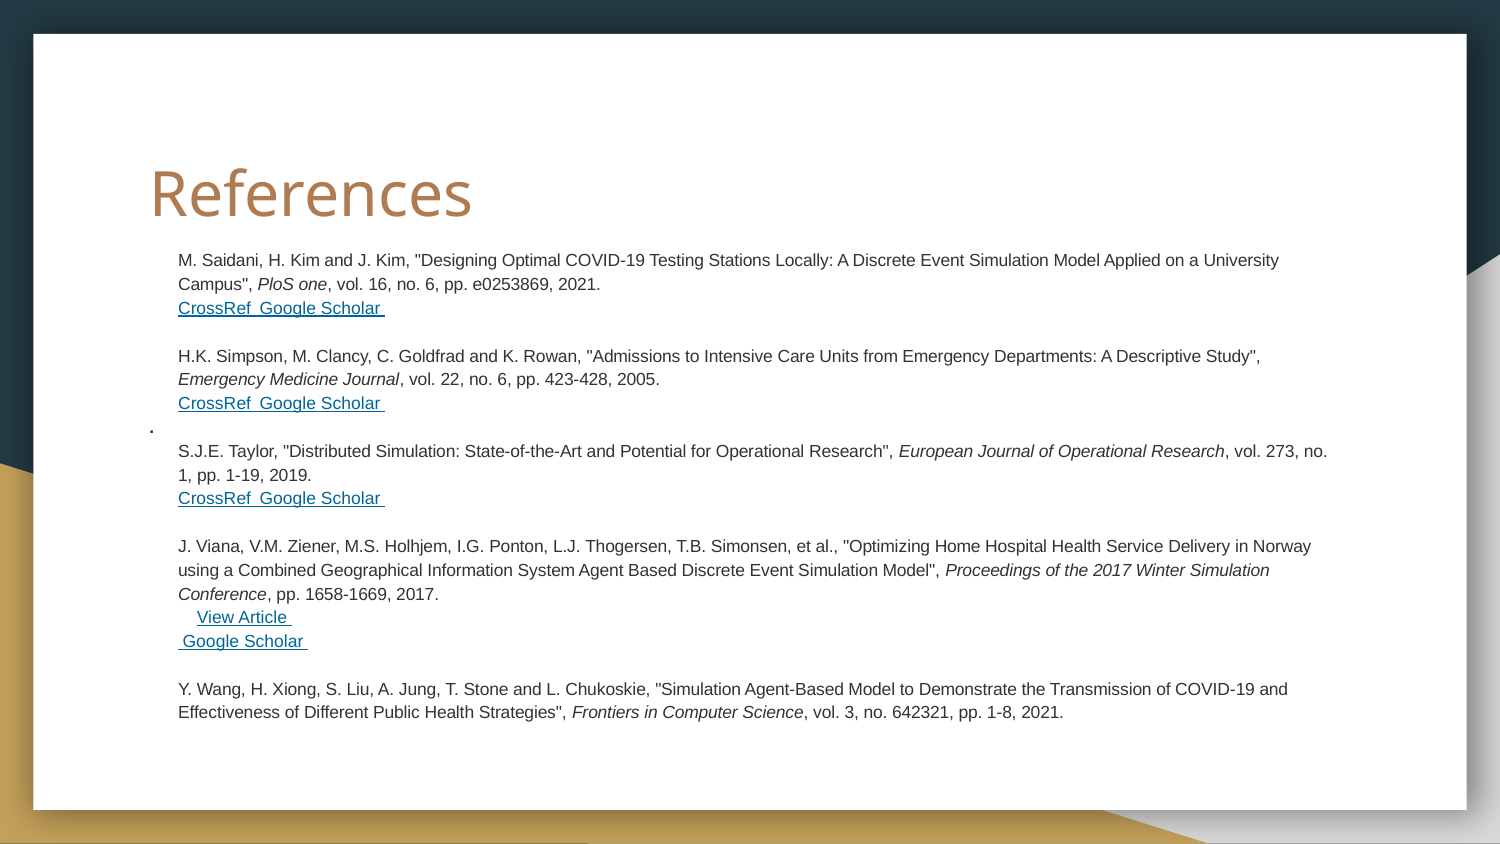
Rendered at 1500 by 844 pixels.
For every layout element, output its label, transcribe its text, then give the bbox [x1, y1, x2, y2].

title References [134, 138, 1366, 231]
list M. Saidani, H. Kim and J. Kim, "Designing Optimal COVID-19 Testing Stations Locally: A Discrete Event Simulation Model Applied on a University Campus", PloS one, vol. 16, no. 6, pp. e0253869, 2021. CrossRef Google Scholar H.K. Simpson, M. Clancy, C. Goldfrad and K. Rowan, "Admissions to Intensive Care Units from Emergency Departments: A Descriptive Study", Emergency Medicine Journal, vol. 22, no. 6, pp. 423-428, 2005. CrossRef Google Scholar . S.J.E. Taylor, "Distributed Simulation: State-of-the-Art and Potential for Operational Research", European Journal of Operational Research, vol. 273, no. 1, pp. 1-19, 2019. CrossRef Google Scholar J. Viana, V.M. Ziener, M.S. Holhjem, I.G. Ponton, L.J. Thogersen, T.B. Simonsen, et al., "Optimizing Home Hospital Health Service Delivery in Norway using a Combined Geographical Information System Agent Based Discrete Event Simulation Model", Proceedings of the 2017 Winter Simulation Conference, pp. 1658-1669, 2017. View Article Google Scholar Y. Wang, H. Xiong, S. Liu, A. Jung, T. Stone and L. Chukoskie, "Simulation Agent-Based Model to Demonstrate the Transmission of COVID-19 and Effectiveness of Different Public Health Strategies", Frontiers in Computer Science, vol. 3, no. 642321, pp. 1-8, 2021. [134, 231, 1366, 745]
